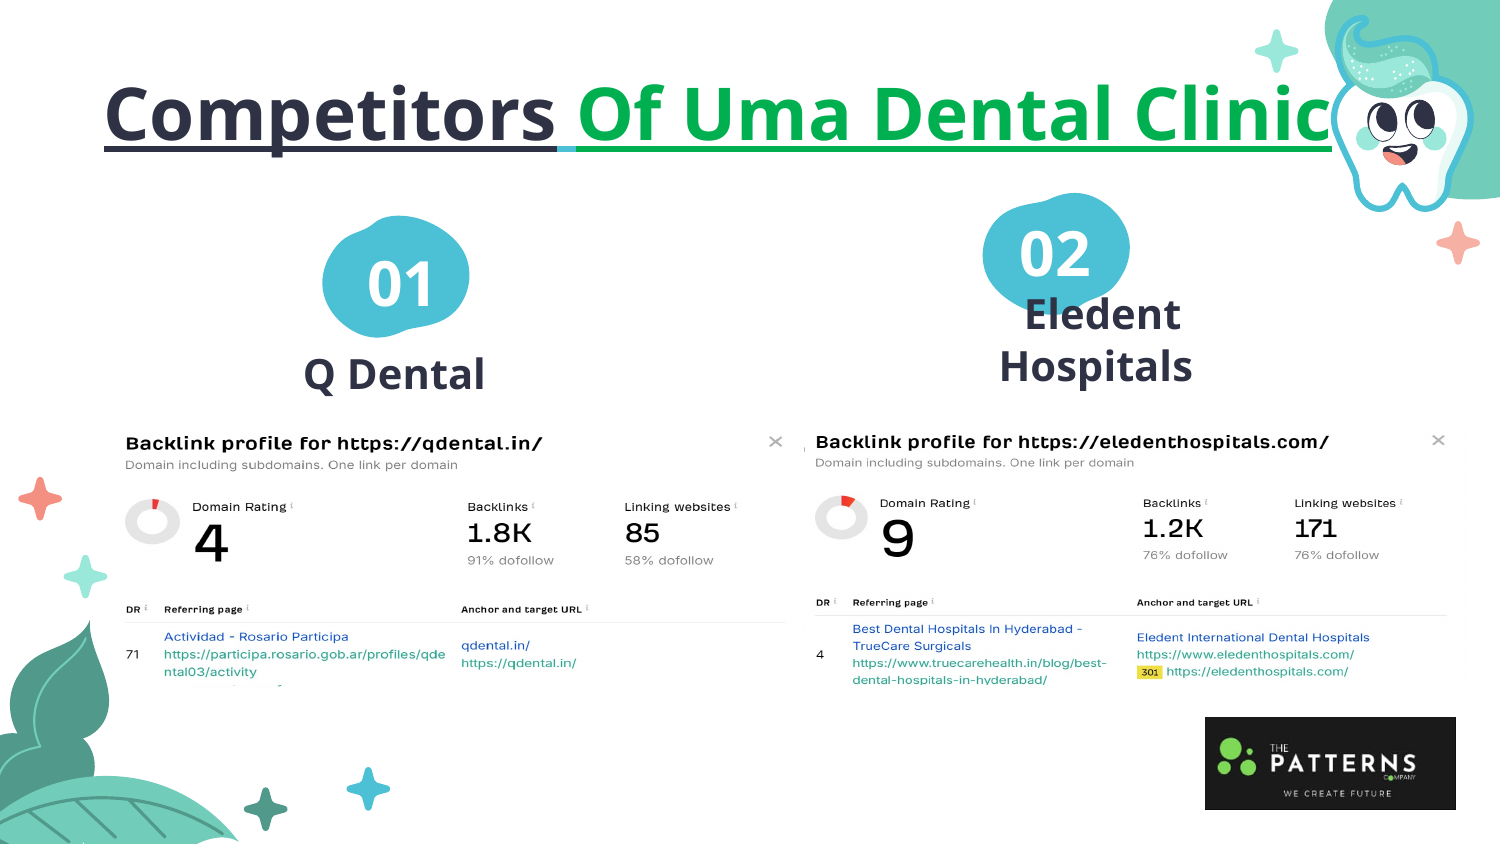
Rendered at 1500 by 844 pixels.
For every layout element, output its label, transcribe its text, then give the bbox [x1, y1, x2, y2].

title Eledent Hospitals [894, 338, 1297, 405]
title Q Dental [198, 330, 591, 414]
title 02 [950, 203, 1160, 301]
text_box [1010, 301, 1089, 315]
title Competitors Of Uma Dental Clinic [88, 64, 1353, 159]
title 01 [298, 232, 508, 330]
text_box [1034, 192, 1105, 203]
text_box [357, 215, 446, 232]
picture [1205, 716, 1456, 810]
picture [119, 423, 1467, 693]
